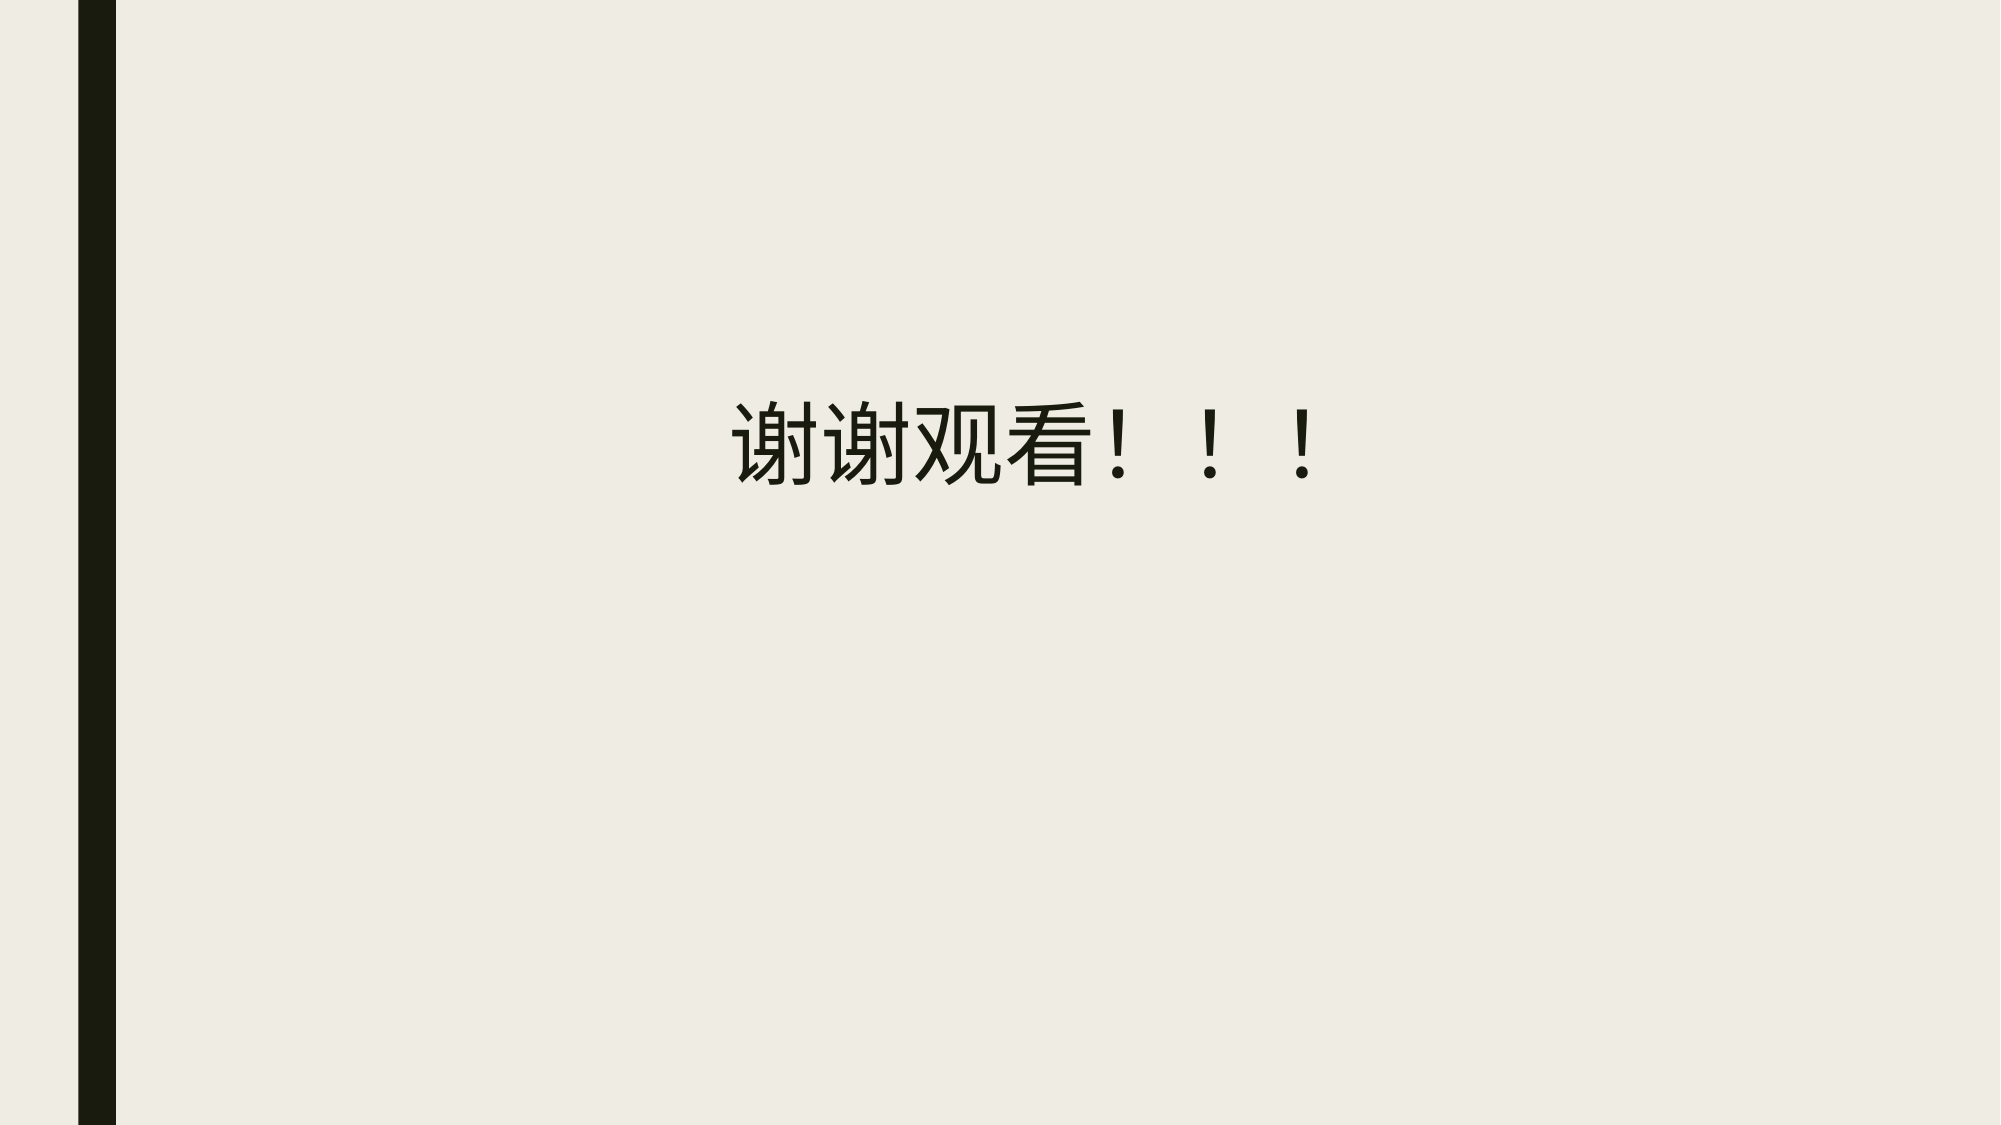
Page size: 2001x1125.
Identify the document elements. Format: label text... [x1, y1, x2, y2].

title 谢谢观看！！！ [262, 392, 1838, 570]
